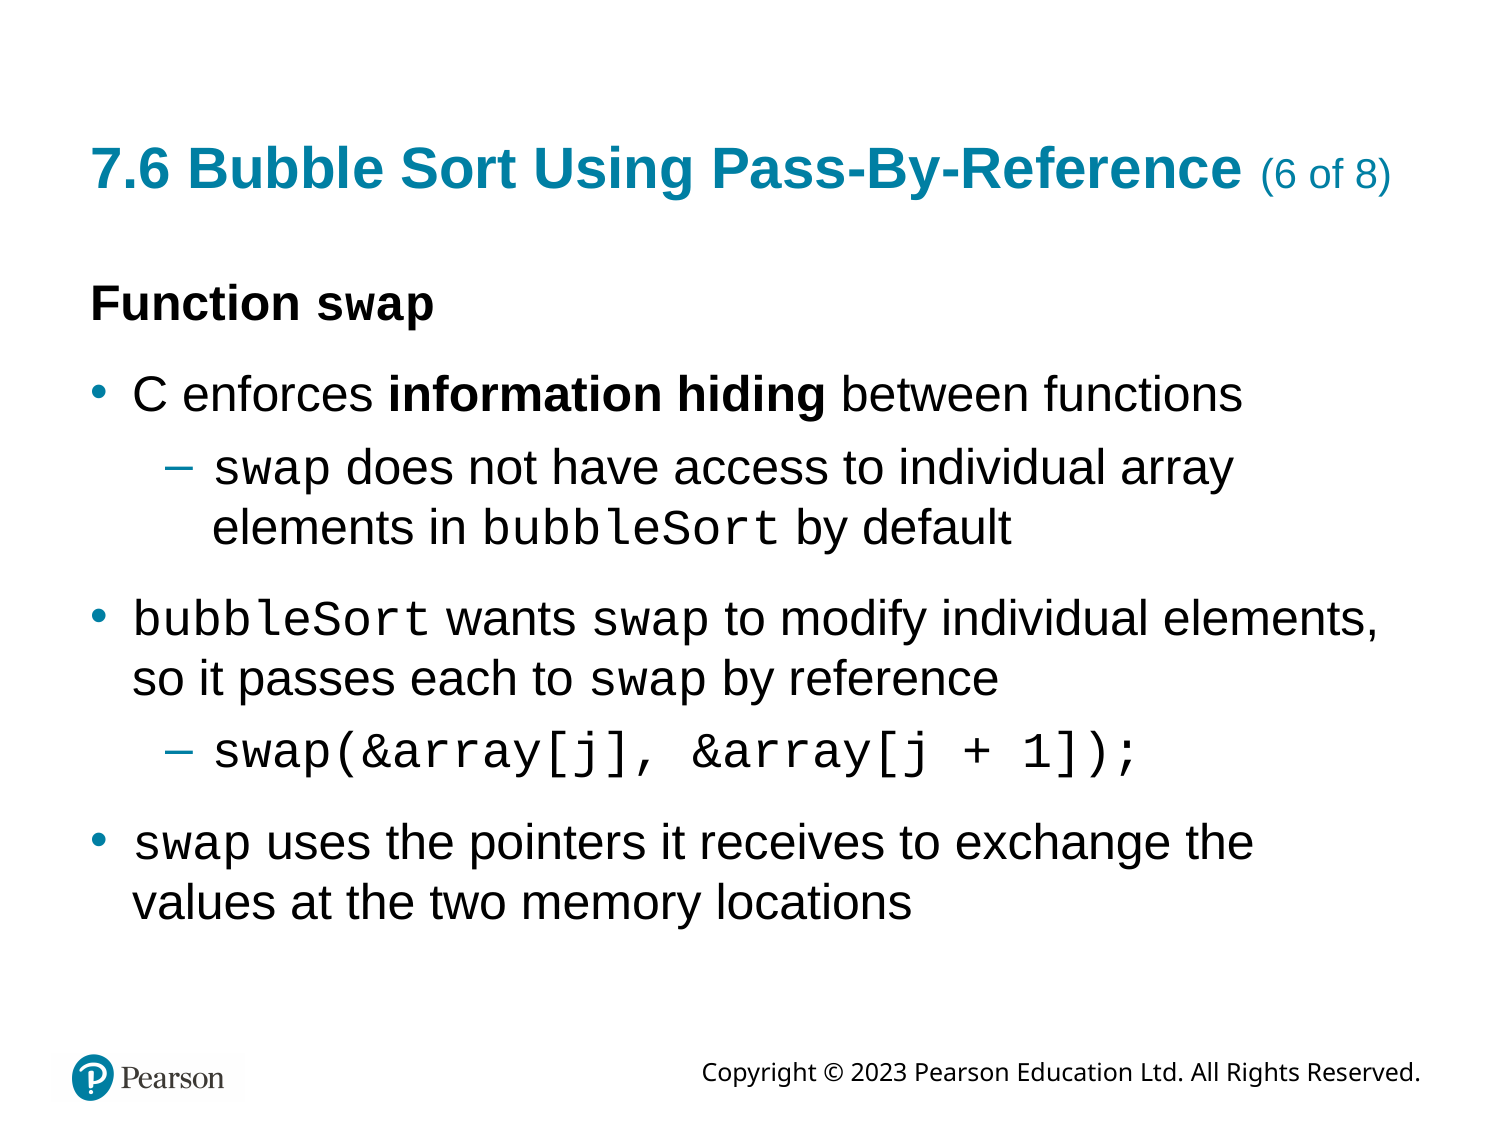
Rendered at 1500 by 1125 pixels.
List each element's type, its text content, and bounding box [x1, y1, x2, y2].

title 7.6 Bubble Sort Using Pass-By-Reference (6 of 8) [75, 35, 1425, 216]
picture [51, 1053, 245, 1102]
list Function swap C enforces information hiding between functions swap does not have access to individual array elements in bubbleSort by default bubbleSort wants swap to modify individual elements, so it passes each to swap by reference swap(&array[j], &array[j + 1]); swap uses the pointers it receives to exchange the values at the two memory locations [75, 255, 1425, 1008]
